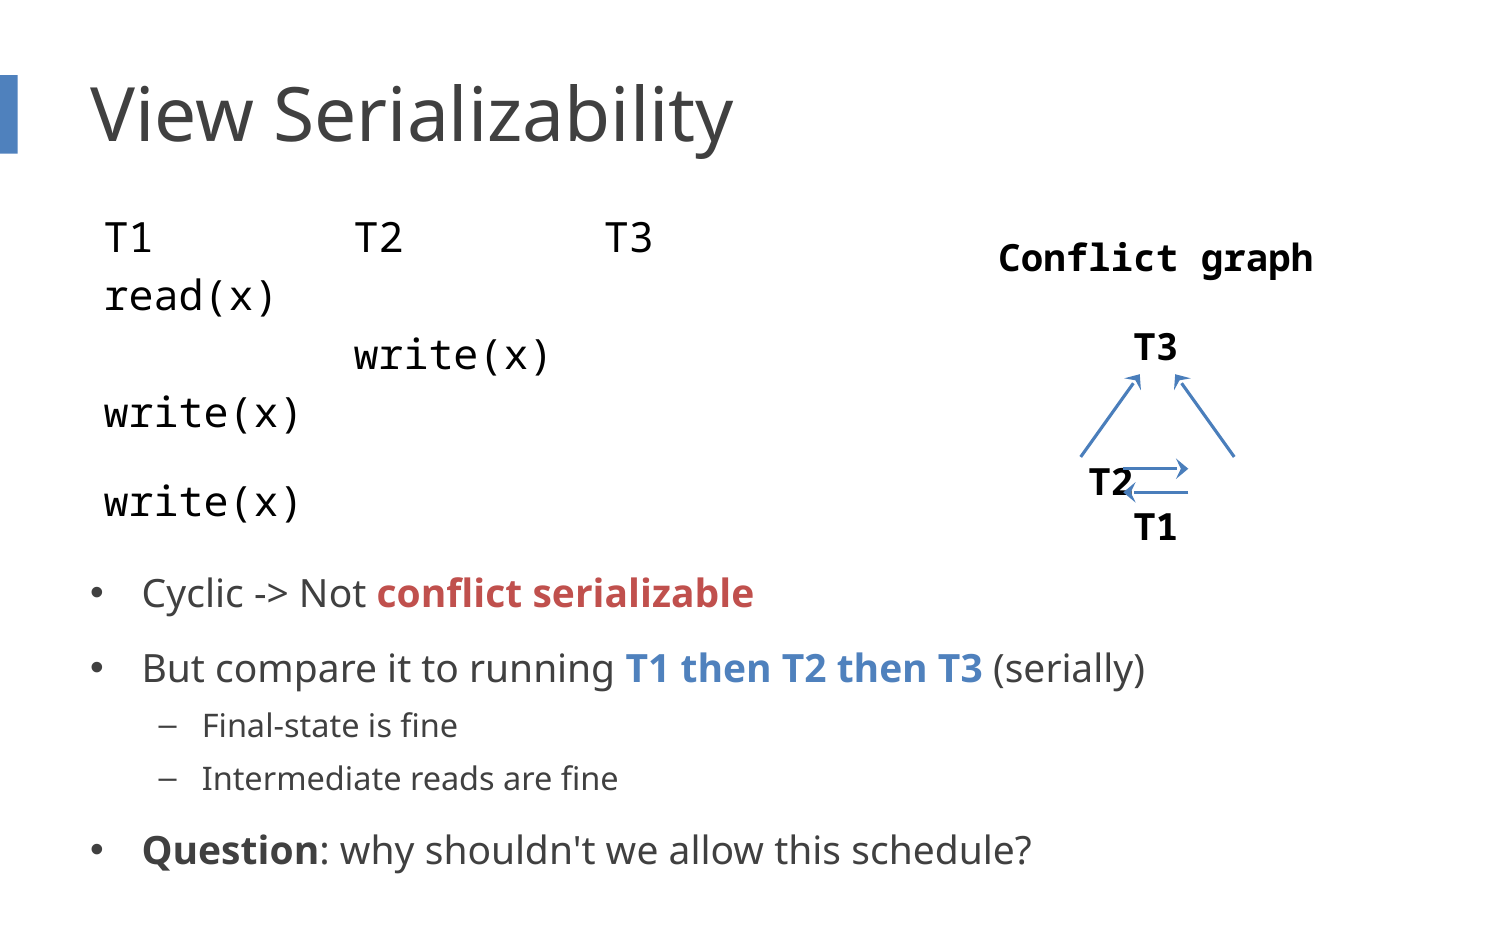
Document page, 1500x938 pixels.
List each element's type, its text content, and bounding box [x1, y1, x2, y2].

title View Serializability [75, 37, 1425, 186]
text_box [1174, 373, 1235, 458]
list Cyclic -> Not conflict serializable But compare it to running T1 then T2 then T3 (serially) Final-state is fine Intermediate reads are fine Question: why shouldn't we allow this schedule? [75, 551, 1425, 883]
text_box T3 T2 T1 [1045, 315, 1267, 551]
text_box Conflict graph [983, 242, 1328, 285]
text_box T1 T2 T3 read(x) write(x) write(x) write(x) [88, 220, 762, 540]
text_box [1080, 373, 1140, 458]
